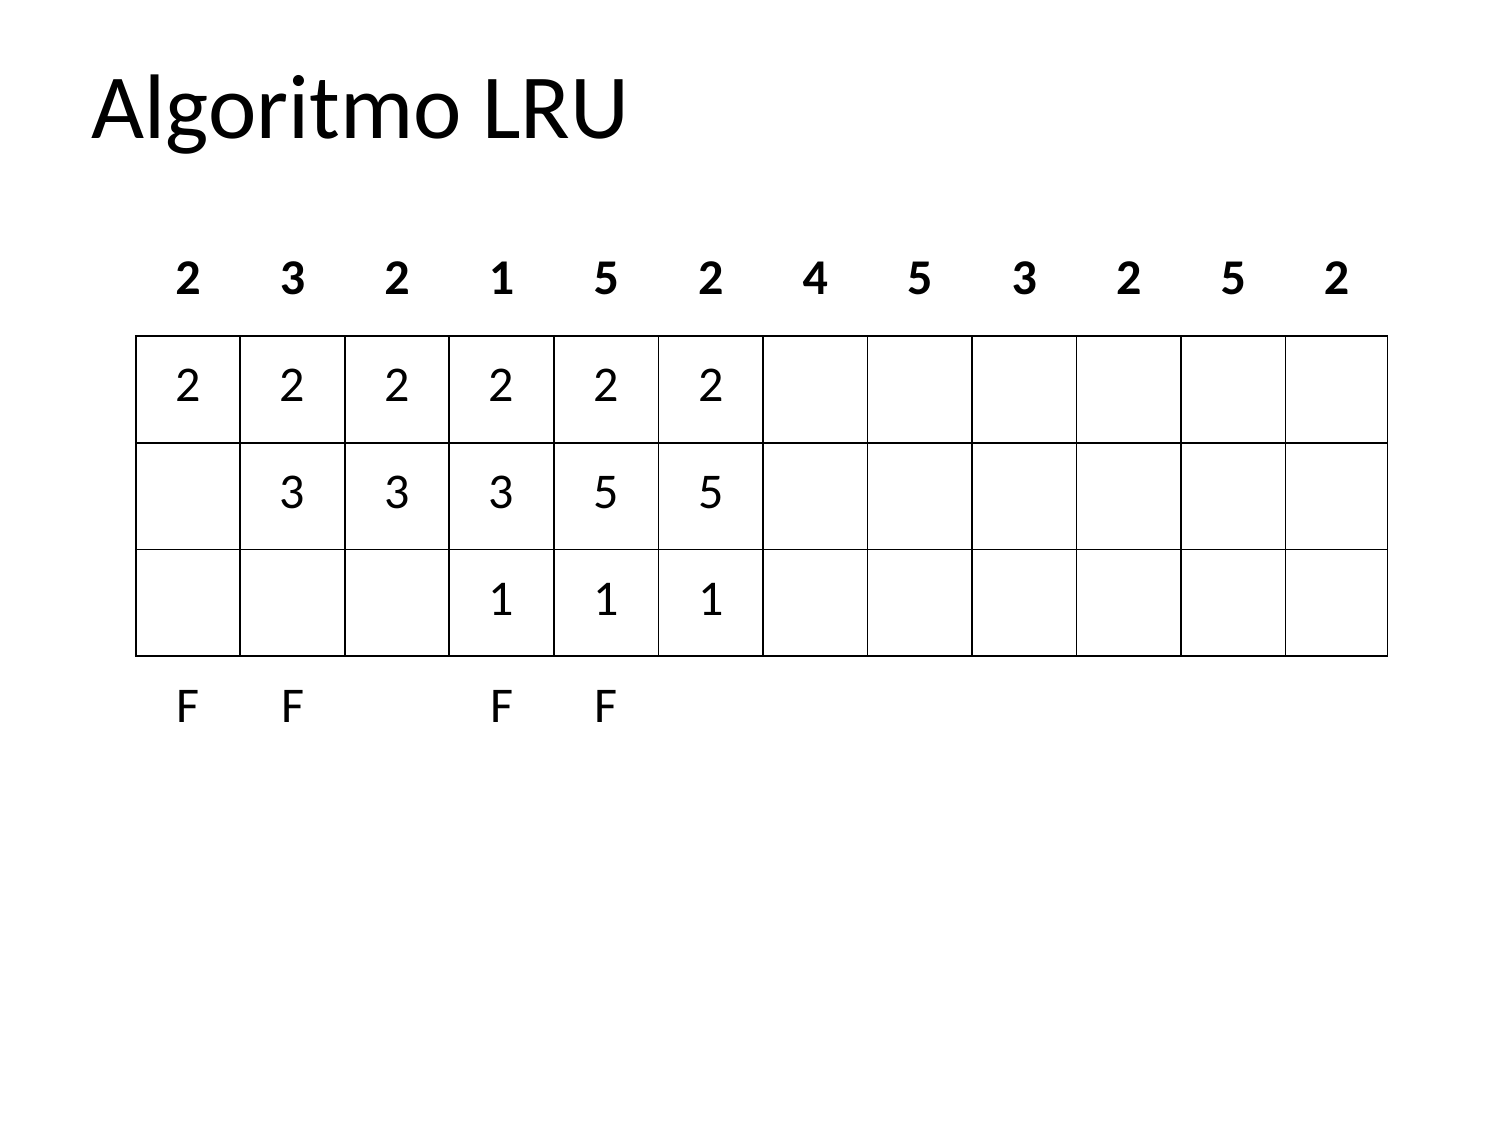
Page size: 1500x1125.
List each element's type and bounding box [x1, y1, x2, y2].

table_cell [555, 550, 658, 655]
table_cell [973, 550, 1076, 655]
table_cell [346, 444, 448, 549]
table_cell [450, 550, 553, 655]
table_cell [137, 337, 239, 442]
table_cell [973, 444, 1076, 549]
table_cell [1286, 550, 1387, 655]
table_cell [137, 444, 239, 549]
table_cell [764, 444, 867, 549]
table_cell [1077, 444, 1180, 549]
table_cell [346, 550, 448, 655]
table_cell [555, 444, 658, 549]
table_cell [136, 657, 1388, 763]
table_cell [137, 550, 239, 655]
table_cell [1182, 444, 1285, 549]
table_cell [1286, 444, 1387, 549]
table_cell [1077, 550, 1180, 655]
table_cell [868, 444, 971, 549]
table_cell [1182, 550, 1285, 655]
table_cell [241, 337, 344, 442]
table_cell [555, 337, 658, 442]
table_cell [659, 444, 762, 549]
table_cell [241, 444, 344, 549]
title [76, 42, 821, 162]
table_cell [764, 550, 867, 655]
table_cell [1077, 337, 1180, 442]
table_cell [868, 550, 971, 655]
table_cell [973, 337, 1076, 442]
table_cell [1286, 337, 1387, 442]
table_header [136, 229, 1388, 335]
table_cell [764, 337, 867, 442]
table_cell [868, 337, 971, 442]
table_cell [450, 444, 553, 549]
table_cell [346, 337, 448, 442]
table_cell [450, 337, 553, 442]
table_cell [1182, 337, 1285, 442]
table_cell [659, 337, 762, 442]
table_cell [659, 550, 762, 655]
table_cell [241, 550, 344, 655]
